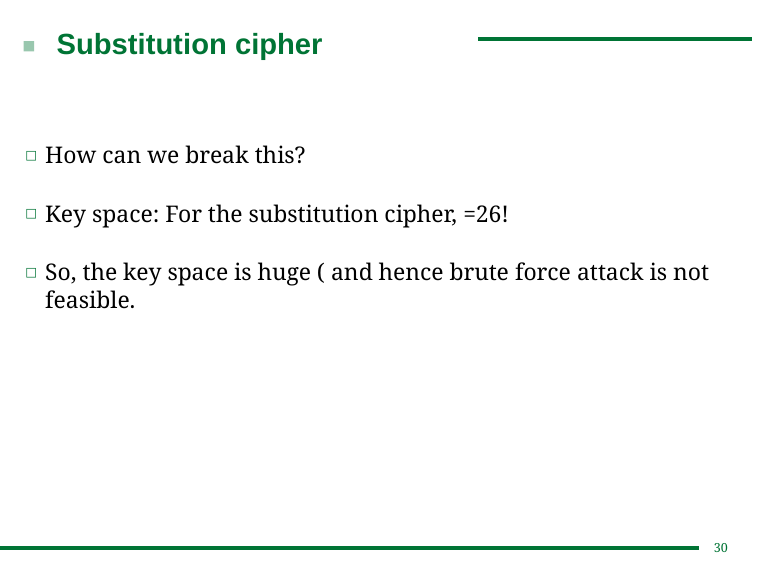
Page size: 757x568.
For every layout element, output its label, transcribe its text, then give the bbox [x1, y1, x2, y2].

title Substitution cipher [54, 22, 504, 120]
slide_number 30 [707, 538, 733, 568]
text_box [23, 41, 35, 52]
